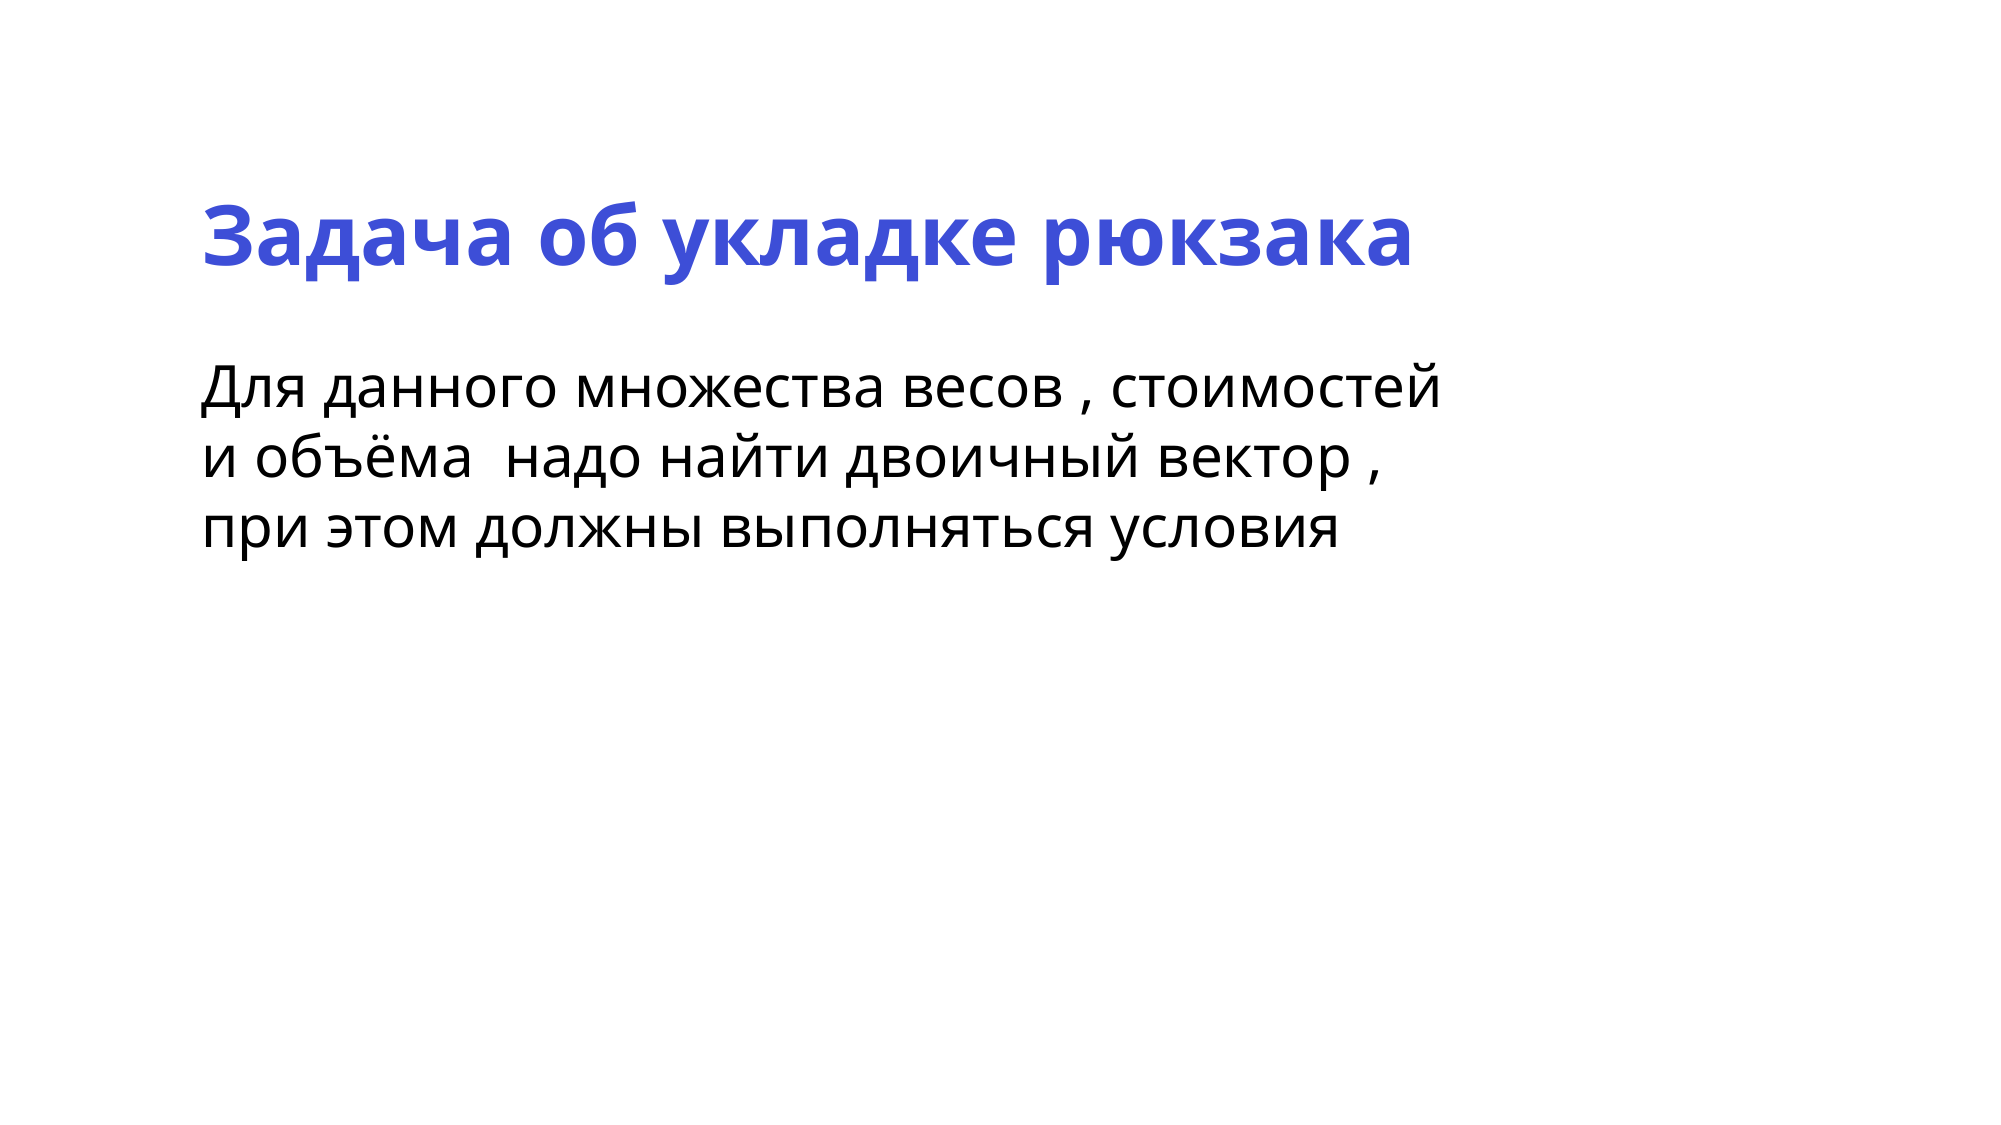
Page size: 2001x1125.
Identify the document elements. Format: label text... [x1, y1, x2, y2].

text_box Задача об укладке рюкзака [186, 185, 1814, 306]
